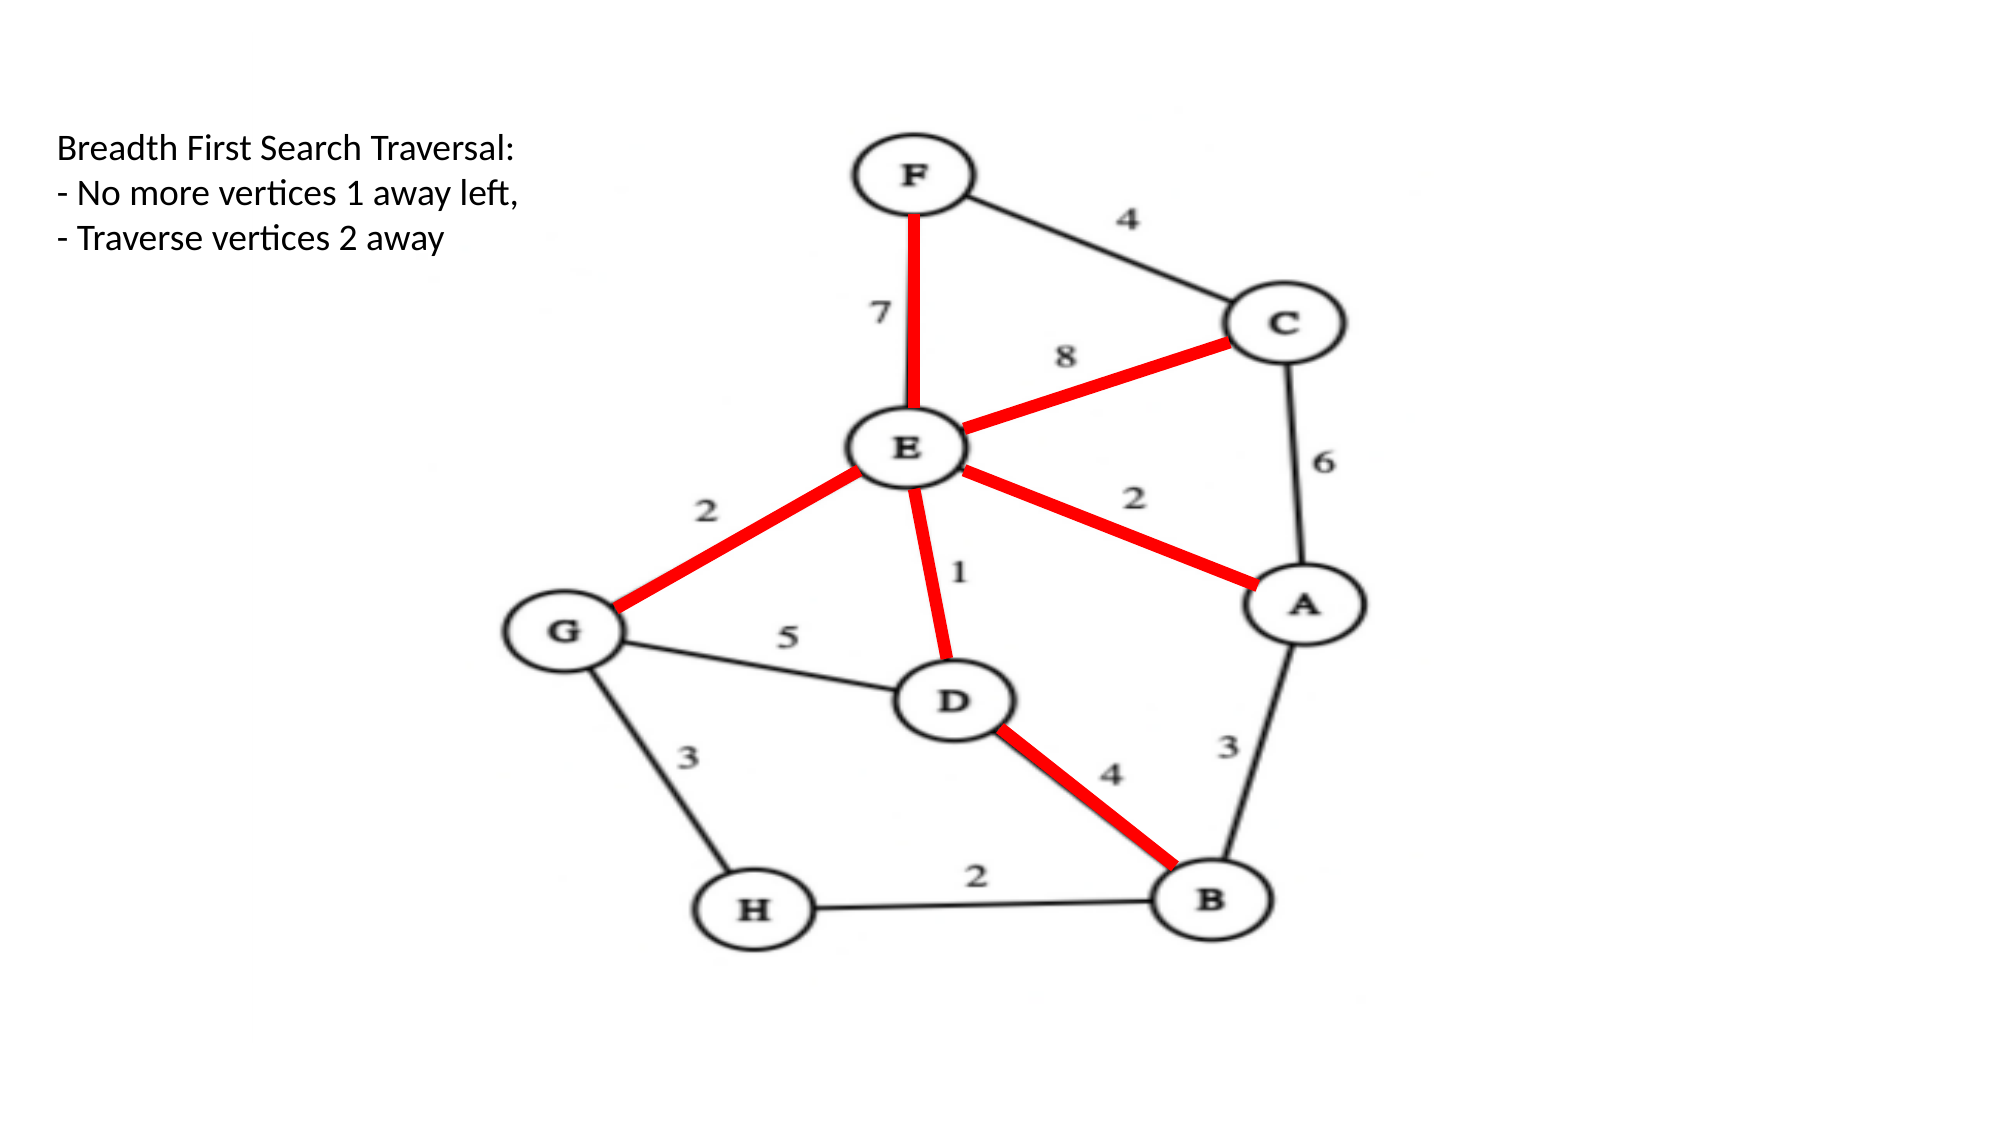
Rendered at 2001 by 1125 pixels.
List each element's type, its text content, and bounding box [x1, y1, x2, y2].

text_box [913, 488, 947, 659]
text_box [999, 728, 1175, 867]
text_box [615, 470, 860, 609]
picture [251, 32, 1718, 1043]
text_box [963, 470, 1258, 586]
text_box Breadth First Search Traversal: - No more vertices 1 away left, - Traverse vertices 2 away [42, 115, 251, 266]
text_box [963, 342, 1230, 429]
